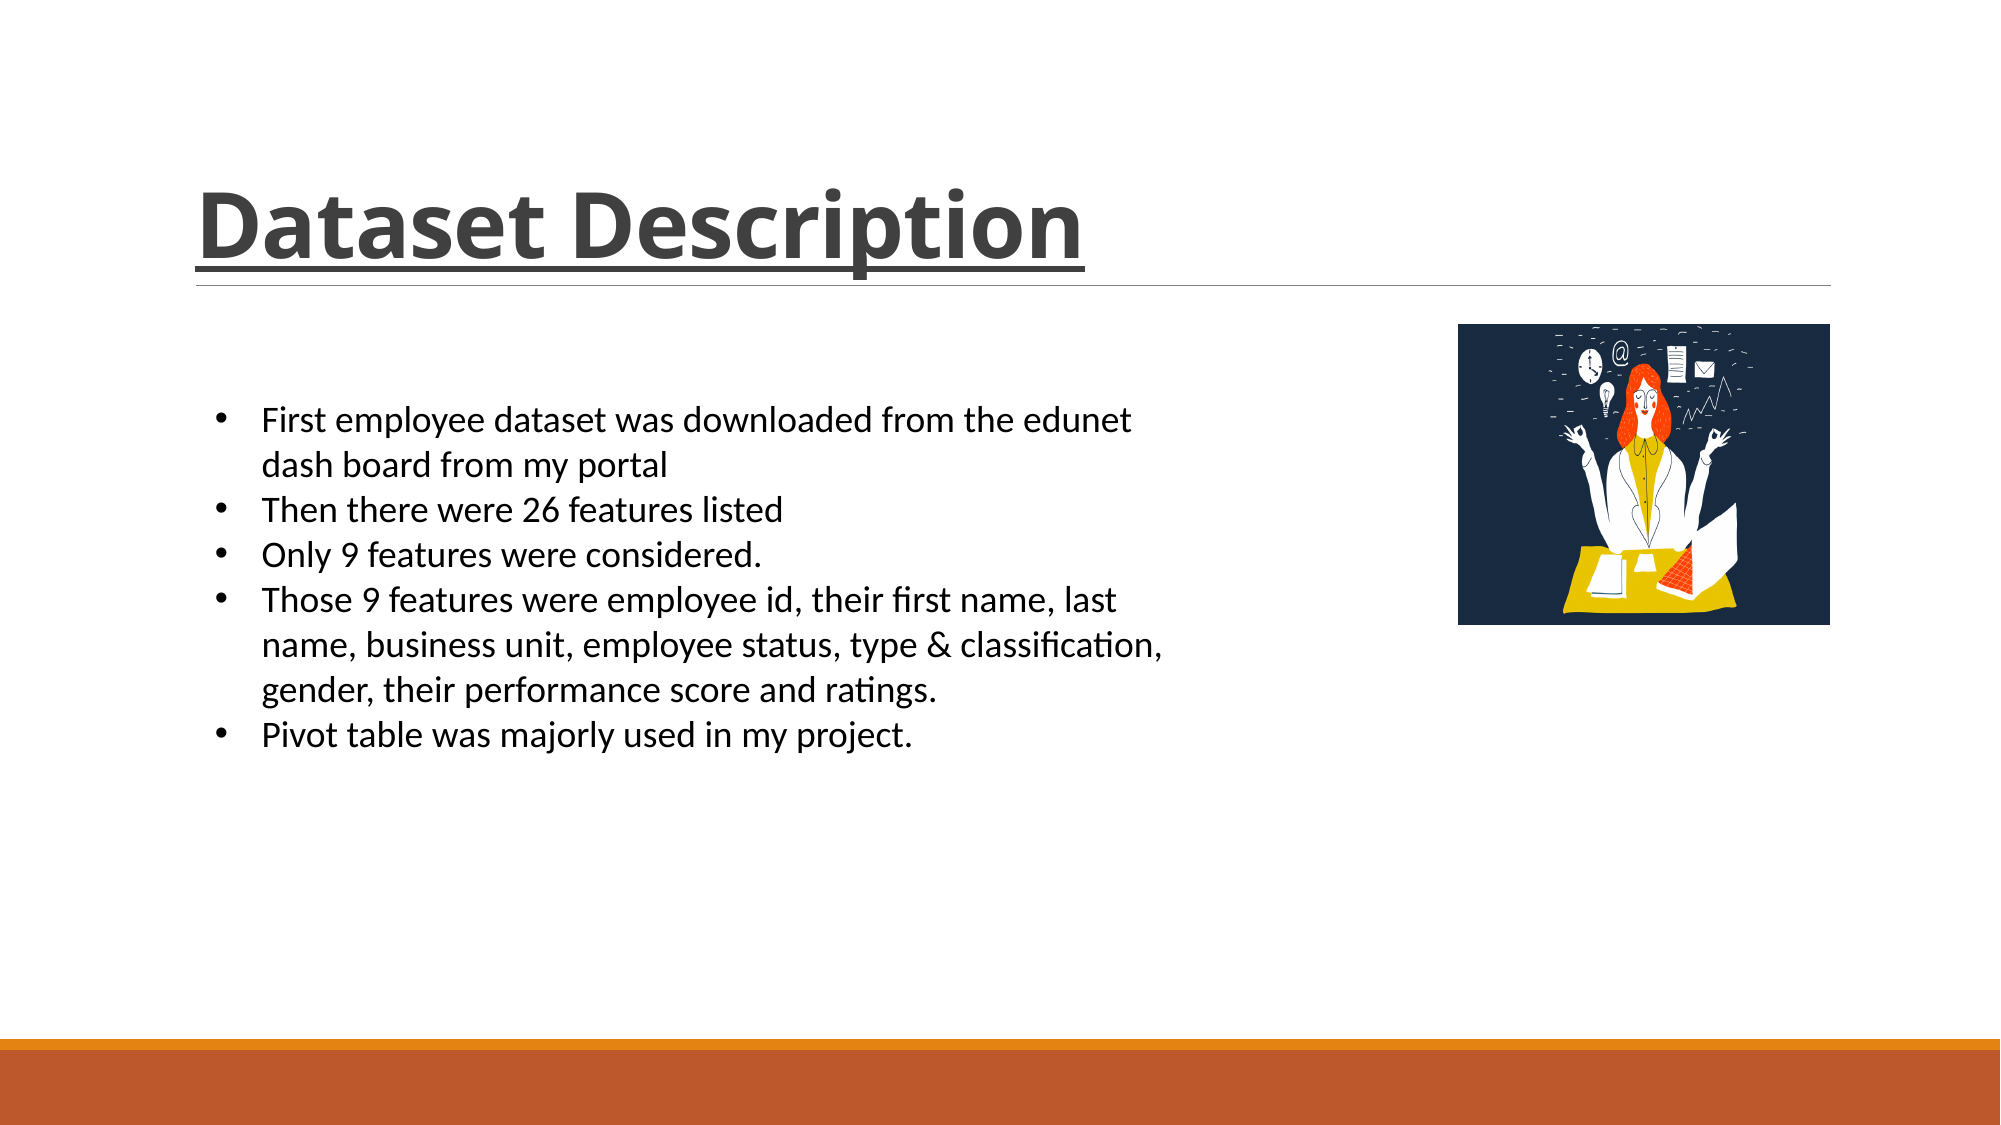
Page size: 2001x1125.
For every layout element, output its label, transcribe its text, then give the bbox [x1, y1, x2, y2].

text_box First employee dataset was downloaded from the edunet dash board from my portal Then there were 26 features listed Only 9 features were considered. Those 9 features were employee id, their first name, last name, business unit, employee status, type & classification, gender, their performance score and ratings. Pivot table was majorly used in my project. [200, 387, 1213, 763]
picture [1457, 324, 1831, 626]
title Dataset Description [180, 47, 1830, 285]
